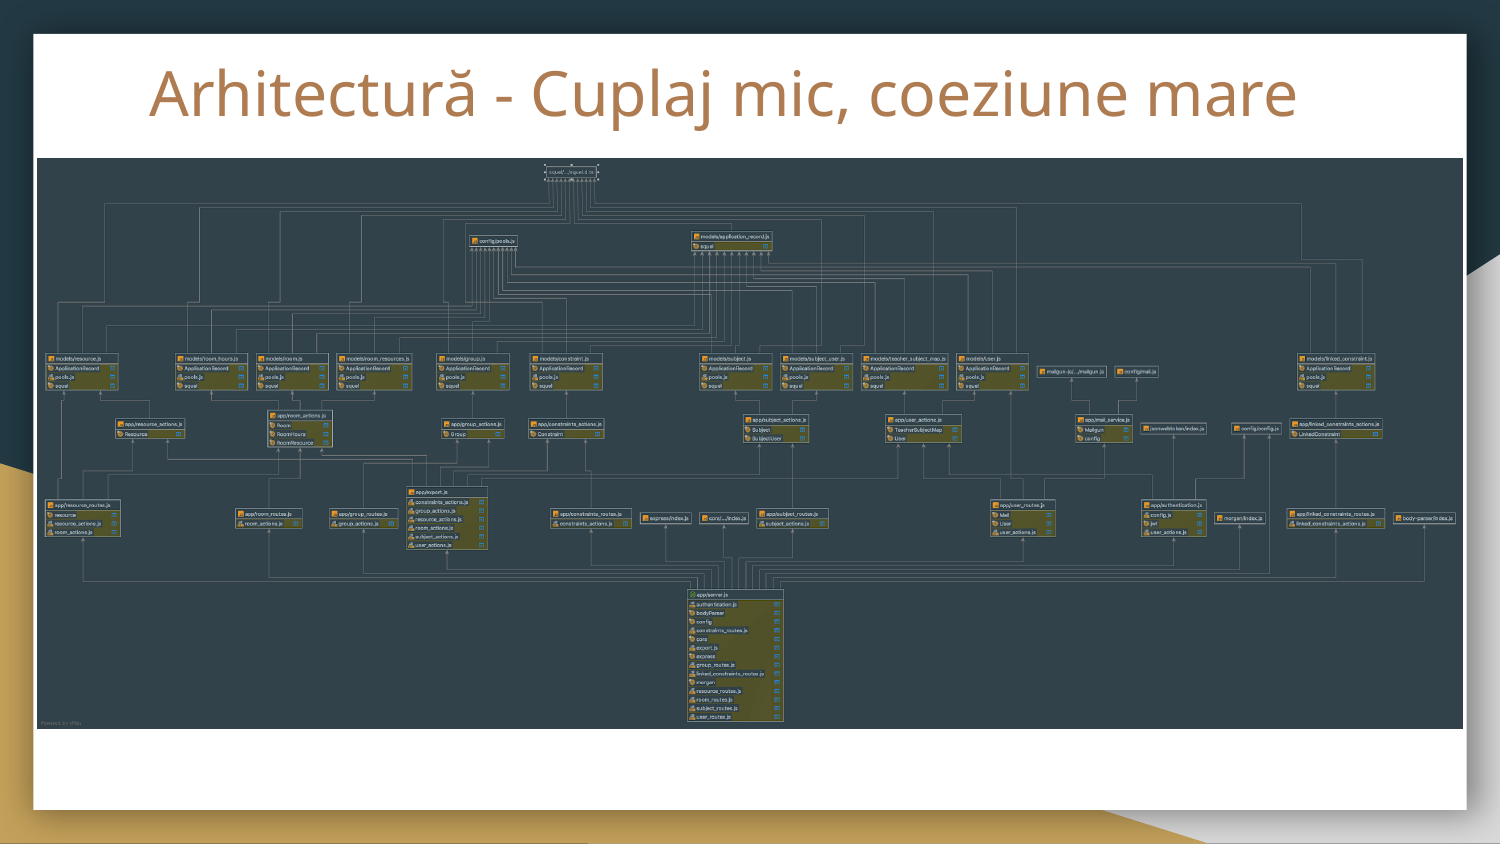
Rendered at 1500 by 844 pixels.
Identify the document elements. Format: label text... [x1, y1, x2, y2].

title Arhitectură - Cuplaj mic, coeziune mare [134, 38, 1366, 156]
picture [37, 158, 1463, 729]
